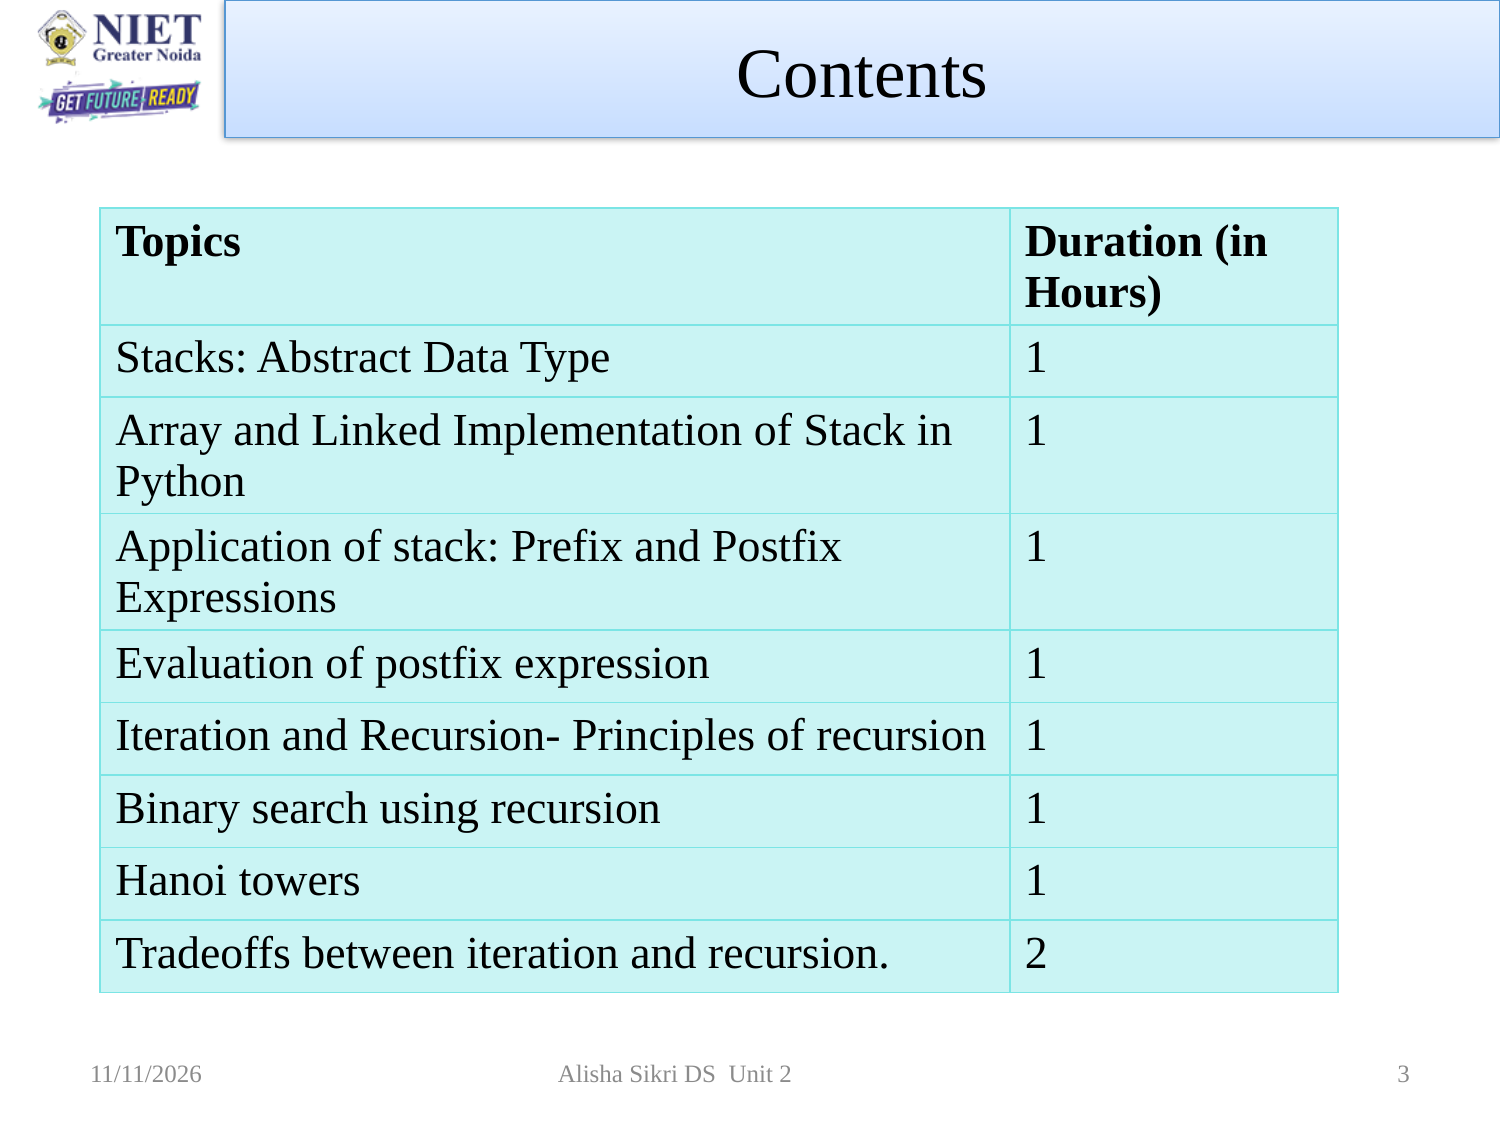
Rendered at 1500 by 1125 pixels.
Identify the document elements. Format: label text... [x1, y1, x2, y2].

footer Alisha Sikri DS Unit 2 [512, 1042, 988, 1103]
table_cell 1 [1011, 703, 1337, 774]
table_cell Iteration and Recursion- Principles of recursion [101, 703, 1009, 774]
table_cell Stacks: Abstract Data Type [101, 326, 1009, 396]
table_cell Binary search using recursion [101, 776, 1009, 847]
slide_number 3 [1074, 1042, 1425, 1103]
table_cell 2 [1011, 921, 1337, 992]
table_cell Array and Linked Implementation of Stack in Python [101, 398, 1009, 513]
table_cell 1 [1011, 631, 1337, 702]
text_box Contents [238, 0, 1500, 138]
table_header Topics [101, 209, 1009, 324]
table_cell Hanoi towers [101, 848, 1009, 919]
table_cell Tradeoffs between iteration and recursion. [101, 921, 1009, 992]
table_cell Evaluation of postfix expression [101, 631, 1009, 702]
table_cell 1 [1011, 848, 1337, 919]
table_cell 1 [1011, 776, 1337, 847]
table_cell 1 [1011, 514, 1337, 629]
table_cell 1 [1011, 398, 1337, 513]
table_cell Application of stack: Prefix and Postfix Expressions [101, 514, 1009, 629]
picture [0, 0, 238, 135]
table_header Duration (in Hours) [1011, 209, 1337, 324]
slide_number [75, 1042, 425, 1103]
table_cell 1 [1011, 326, 1337, 396]
